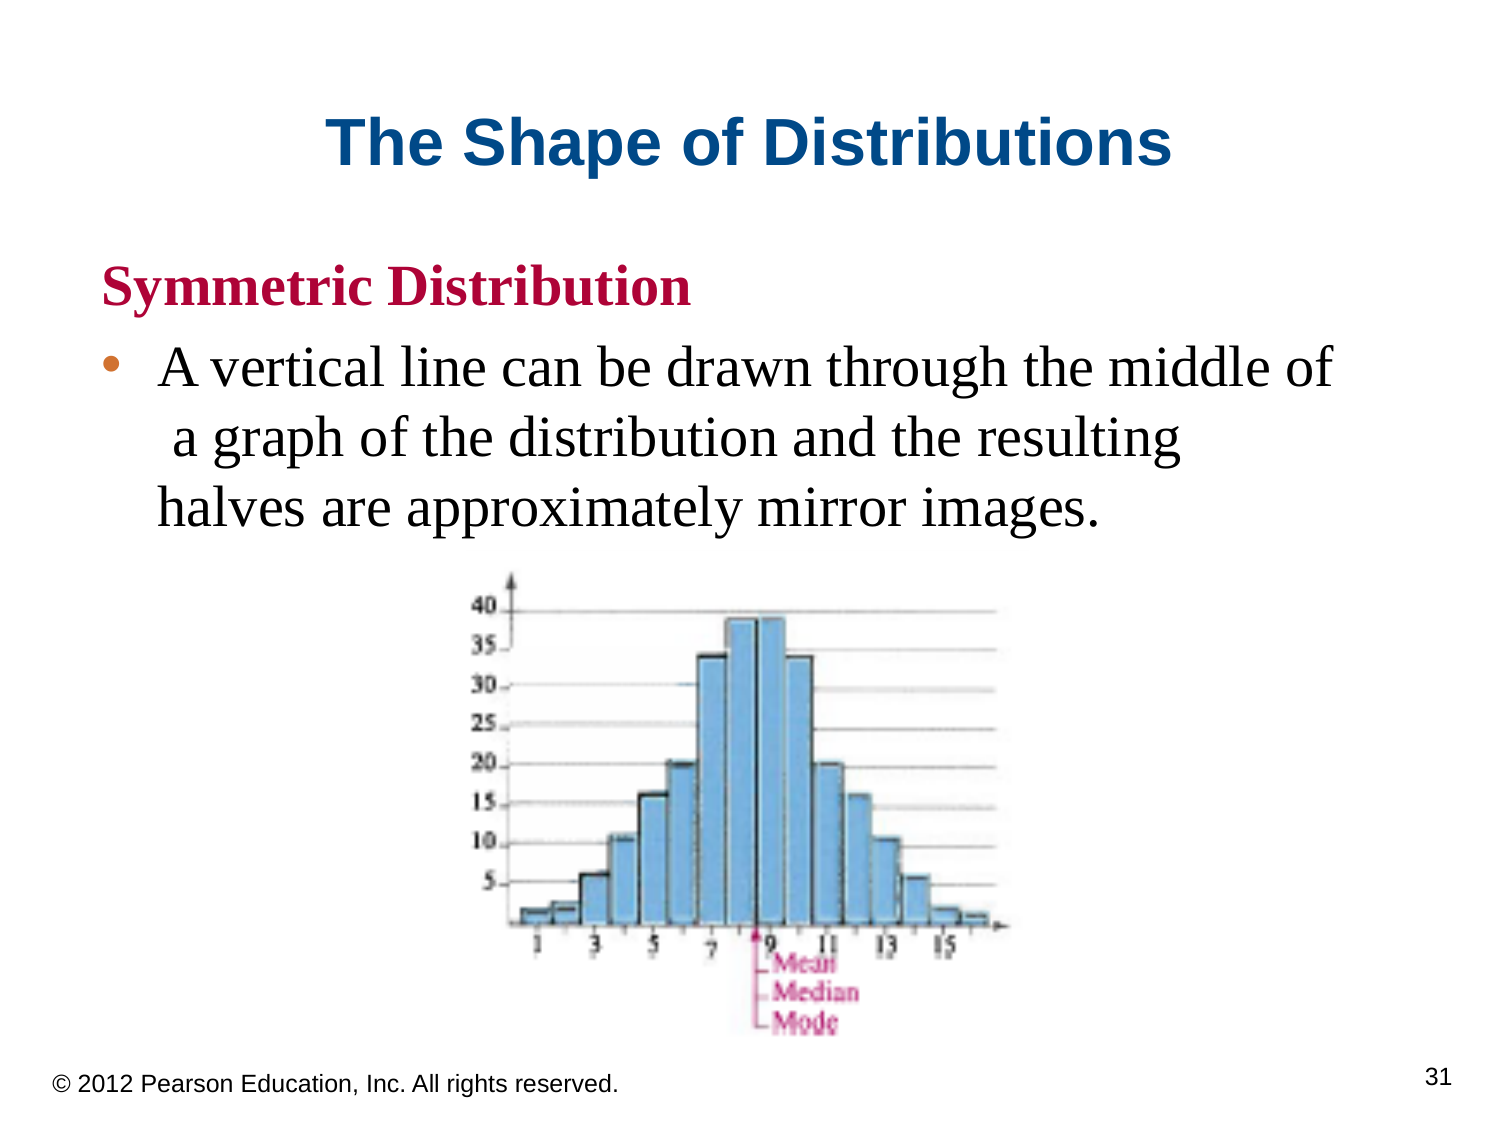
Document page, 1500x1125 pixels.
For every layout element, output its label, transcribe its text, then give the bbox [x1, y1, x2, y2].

title The Shape of Distributions [75, 45, 1425, 233]
text_box © 2012 Pearson Education, Inc. All rights reserved. [37, 1052, 750, 1113]
text_box 31 [1124, 1052, 1475, 1113]
text_box Symmetric Distribution A vertical line can be drawn through the middle of a graph of the distribution and the resulting halves are approximately mirror images. [86, 239, 1361, 546]
picture [466, 549, 1030, 1048]
